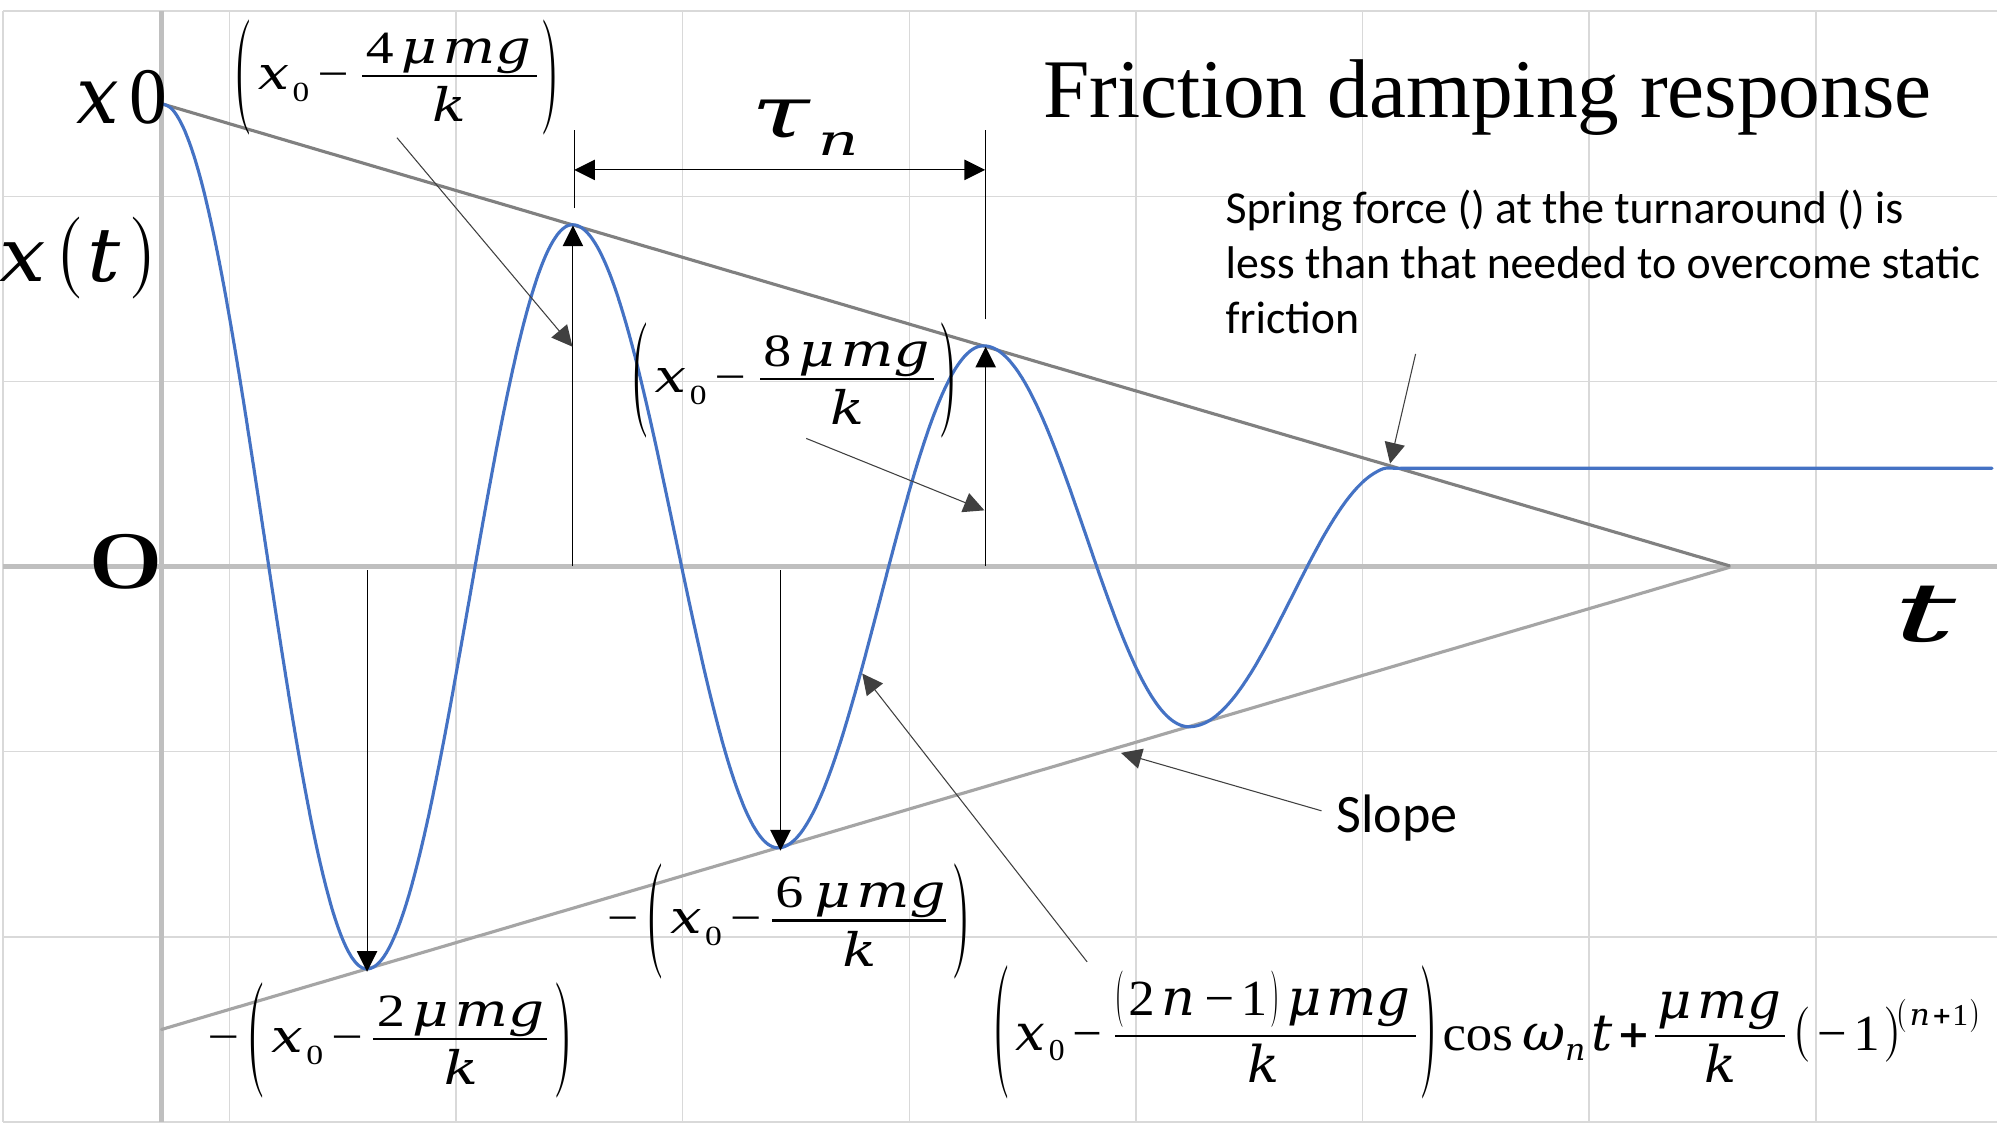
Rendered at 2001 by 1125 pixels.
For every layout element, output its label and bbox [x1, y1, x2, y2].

text_box [806, 438, 985, 511]
text_box [1390, 353, 1416, 464]
text_box [396, 137, 573, 347]
text_box [574, 129, 986, 320]
text_box [862, 673, 1088, 962]
text_box [1120, 752, 1183, 833]
chart [0, 0, 2000, 1125]
